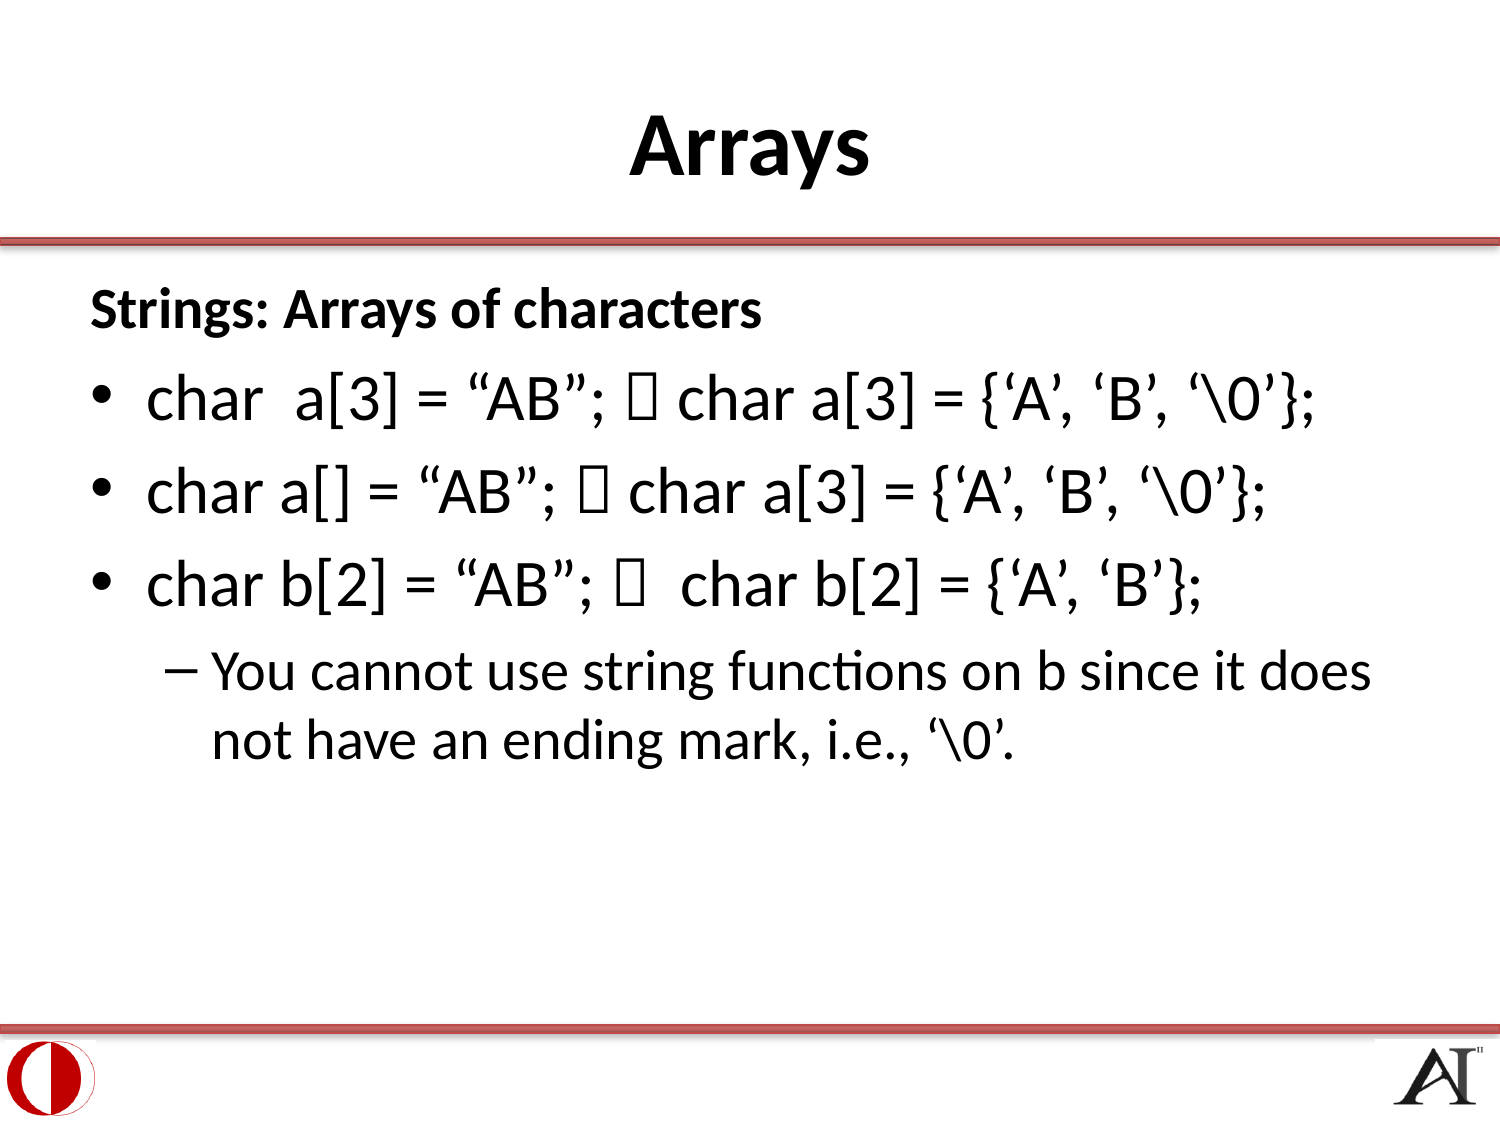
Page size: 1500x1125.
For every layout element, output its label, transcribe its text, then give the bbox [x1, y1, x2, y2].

list Strings: Arrays of characters char a[3] = “AB”;  char a[3] = {‘A’, ‘B’, ‘\0’}; char a[] = “AB”;  char a[3] = {‘A’, ‘B’, ‘\0’}; char b[2] = “AB”;  char b[2] = {‘A’, ‘B’}; You cannot use string functions on b since it does not have an ending mark, i.e., ‘\0’. [75, 262, 1425, 1005]
picture [5, 1040, 96, 1116]
picture [1374, 1039, 1500, 1110]
slide_number 6 [1074, 1042, 1425, 1103]
title Arrays [75, 45, 1425, 233]
